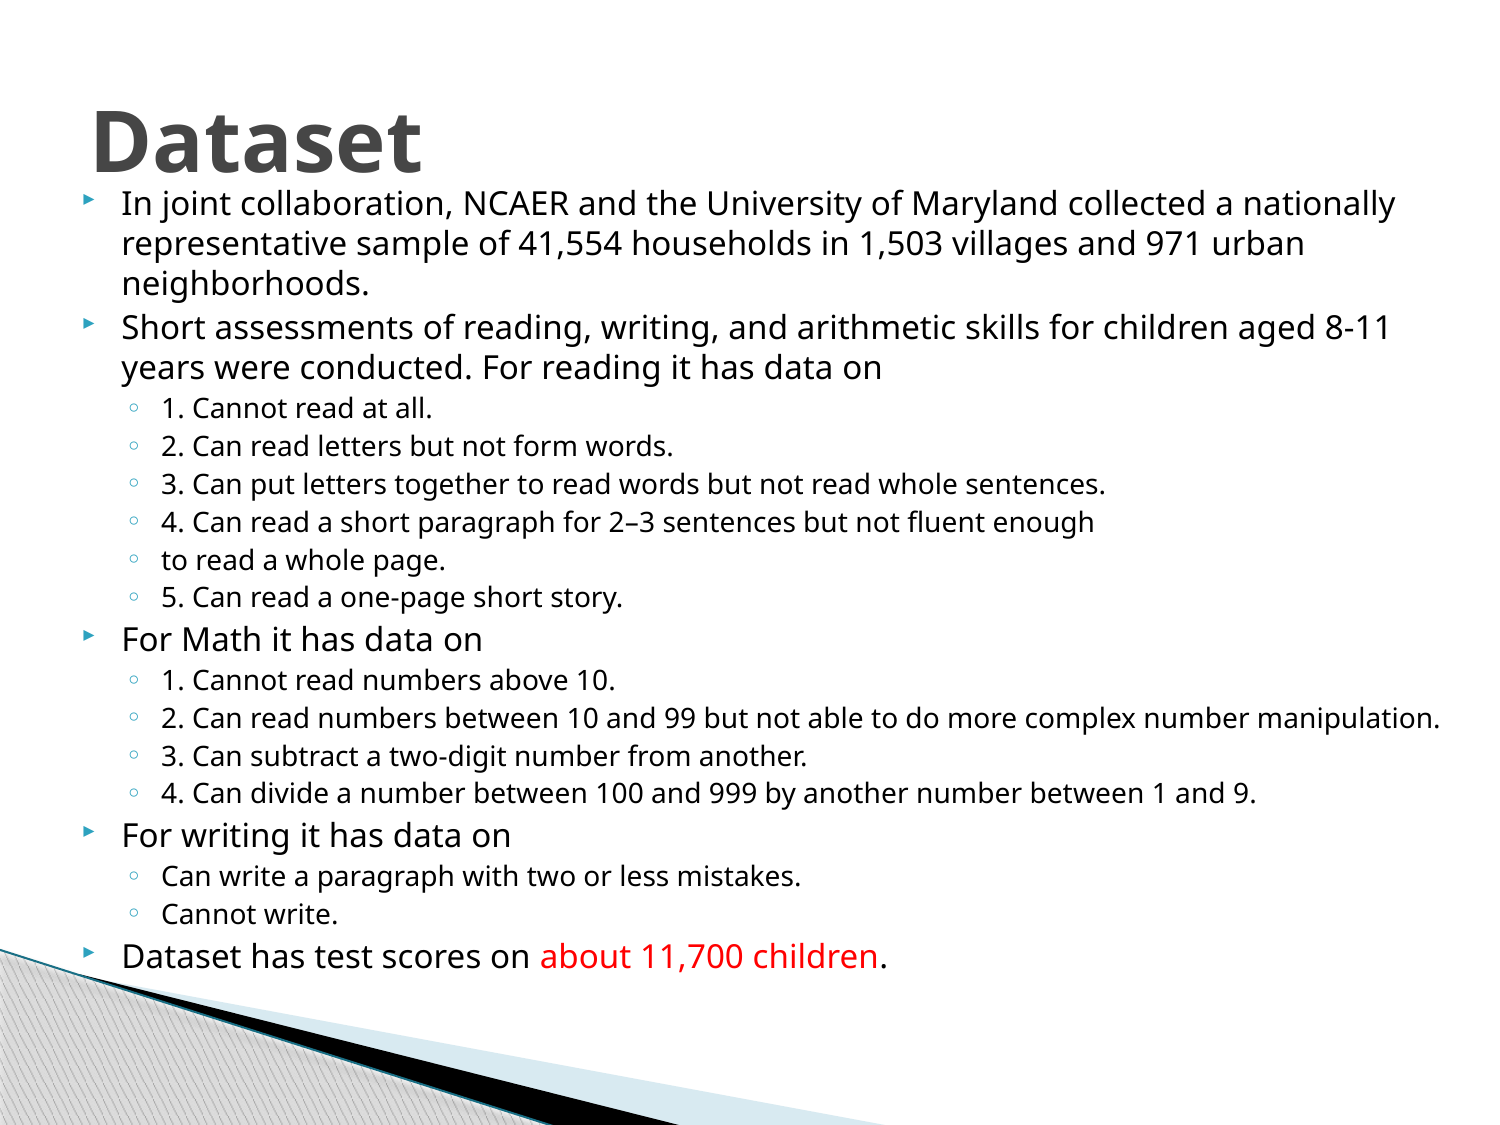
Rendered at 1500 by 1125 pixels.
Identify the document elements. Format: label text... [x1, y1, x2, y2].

title Dataset [75, 45, 1425, 233]
list In joint collaboration, NCAER and the University of Maryland collected a nationally representative sample of 41,554 households in 1,503 villages and 971 urban neighborhoods. Short assessments of reading, writing, and arithmetic skills for children aged 8-11 years were conducted. For reading it has data on 1. Cannot read at all. 2. Can read letters but not form words. 3. Can put letters together to read words but not read whole sentences. 4. Can read a short paragraph for 2–3 sentences but not fluent enough to read a whole page. 5. Can read a one-page short story. For Math it has data on 1. Cannot read numbers above 10. 2. Can read numbers between 10 and 99 but not able to do more complex number manipulation. 3. Can subtract a two-digit number from another. 4. Can divide a number between 100 and 999 by another number between 1 and 9. For writing it has data on Can write a paragraph with two or less mistakes. Cannot write. Dataset has test scores on about 11,700 children. [50, 174, 1463, 1025]
